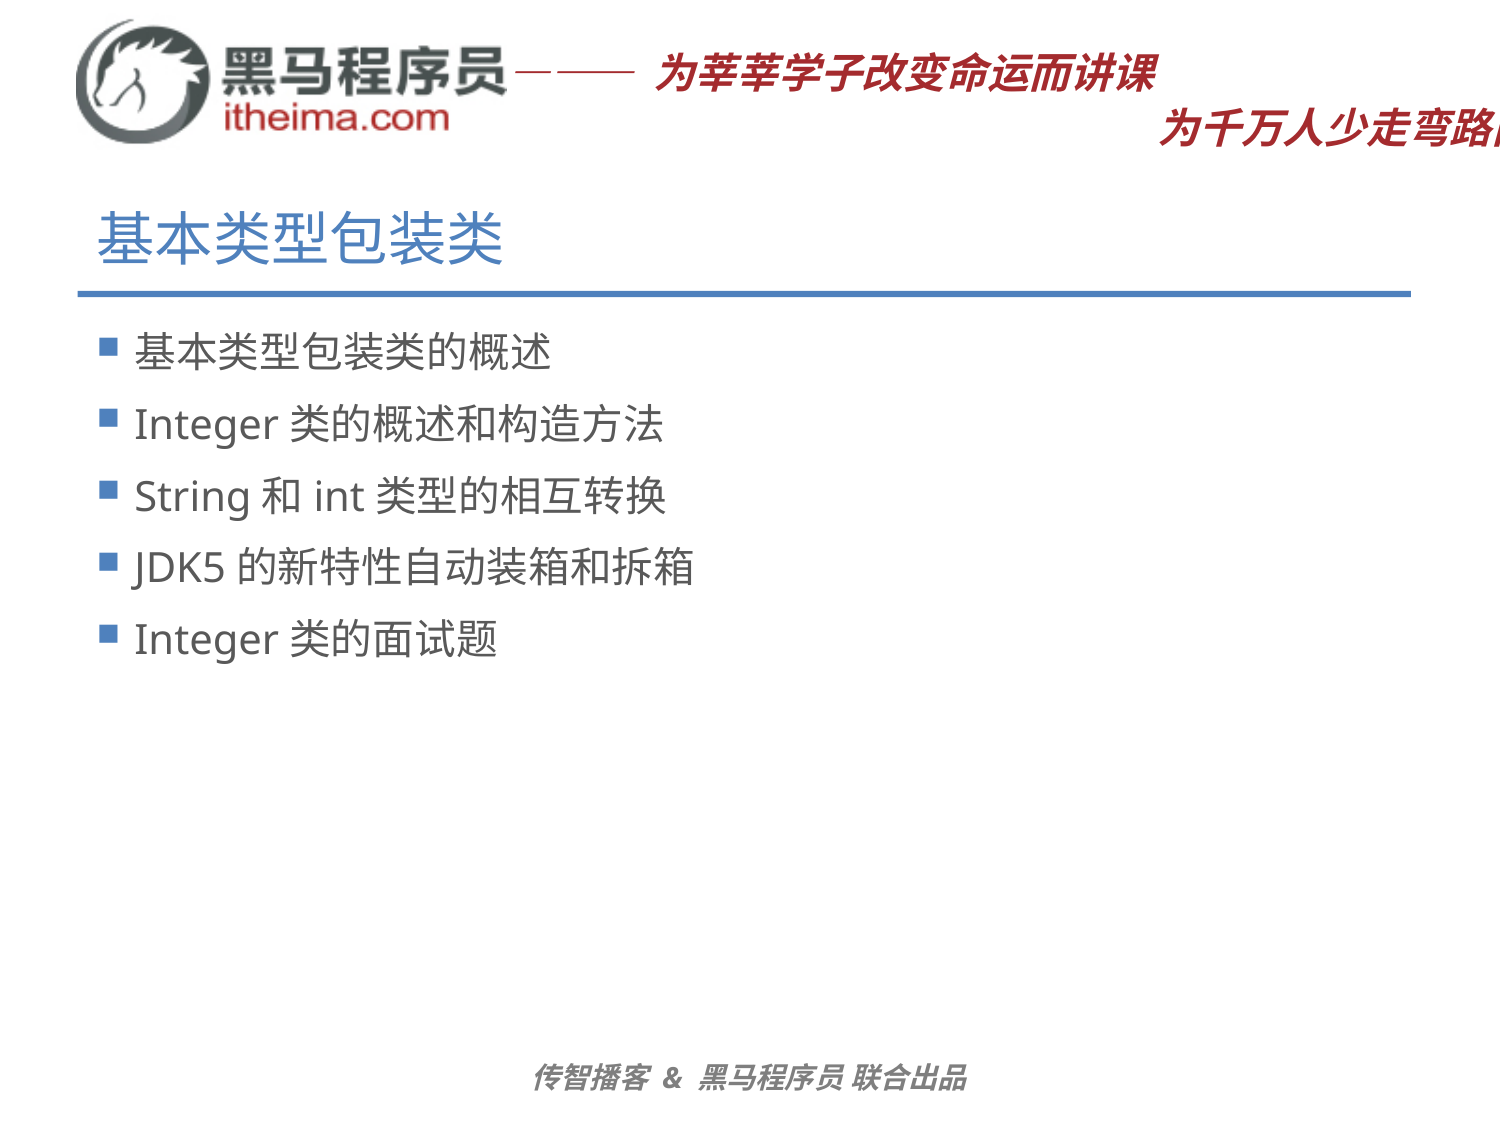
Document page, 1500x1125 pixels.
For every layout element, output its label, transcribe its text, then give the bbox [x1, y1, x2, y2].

picture [76, 0, 507, 161]
list 基本类型包装类的概述 Integer类的概述和构造方法 String和int类型的相互转换 JDK5的新特性自动装箱和拆箱 Integer类的面试题 [81, 313, 1416, 1025]
title 基本类型包装类 [81, 162, 1416, 280]
